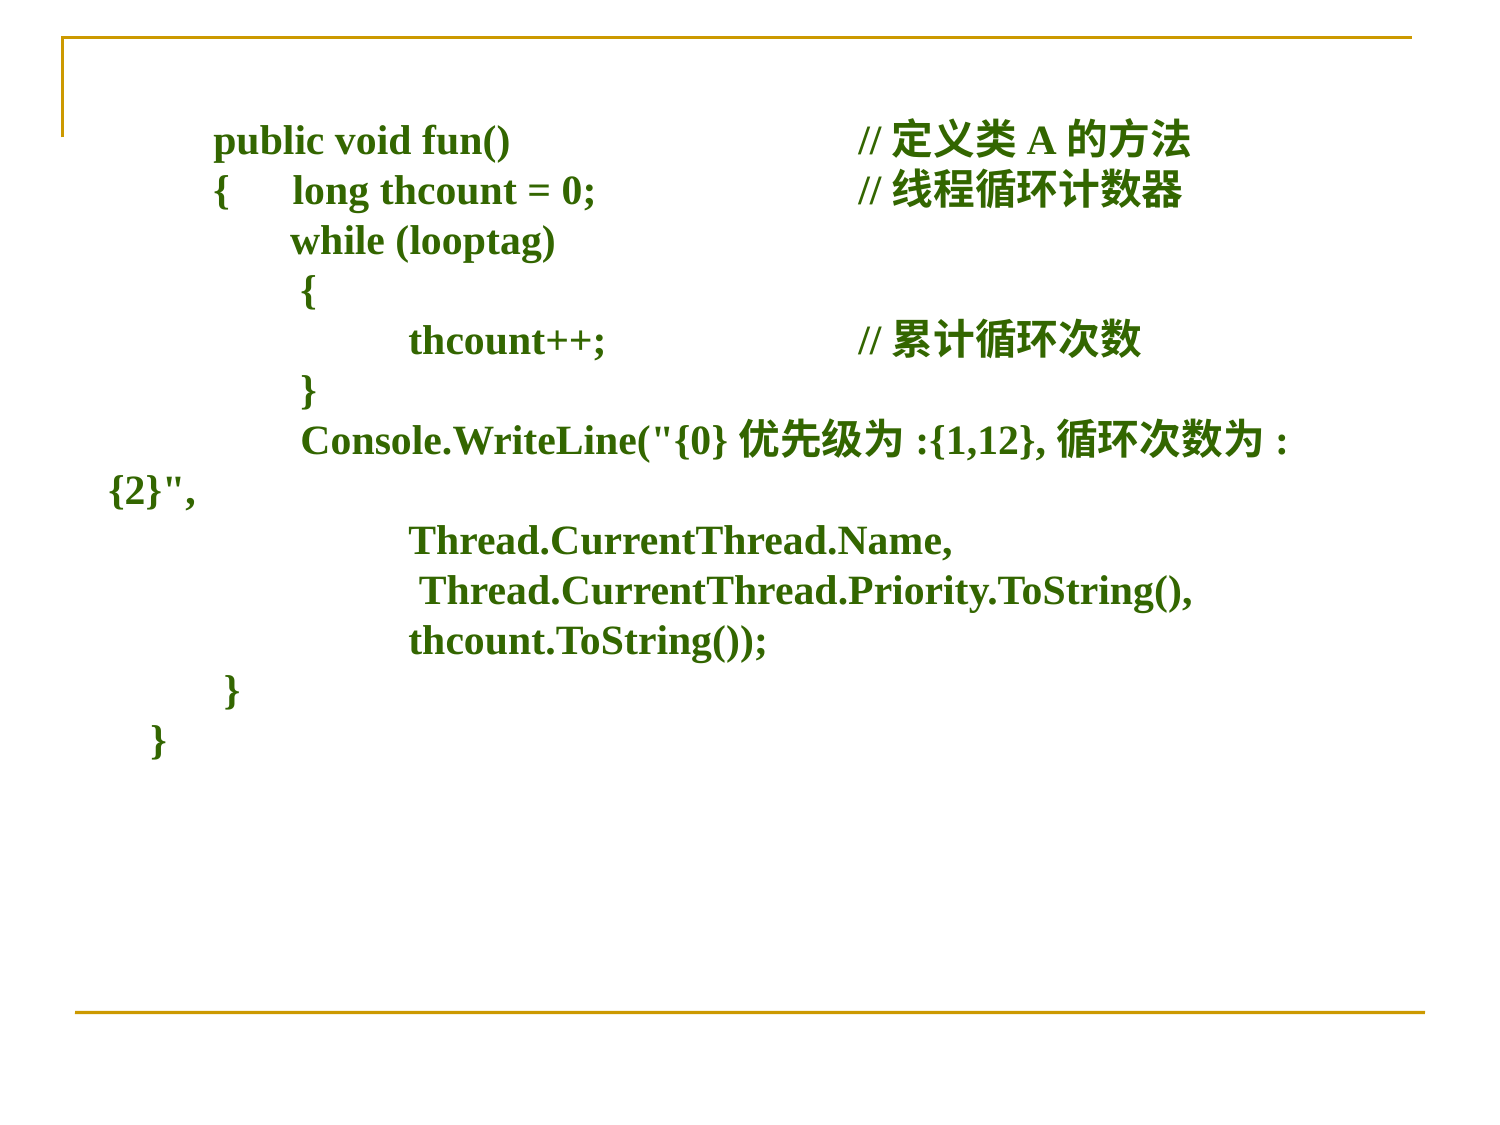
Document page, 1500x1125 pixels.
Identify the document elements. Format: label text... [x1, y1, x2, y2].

text_box public void fun() //定义类A的方法 { long thcount = 0; //线程循环计数器 while (looptag) { thcount++; //累计循环次数 } Console.WriteLine("{0}优先级为:{1,12},循环次数为:{2}", Thread.CurrentThread.Name, Thread.CurrentThread.Priority.ToString(), thcount.ToString()); } } [93, 105, 1383, 771]
